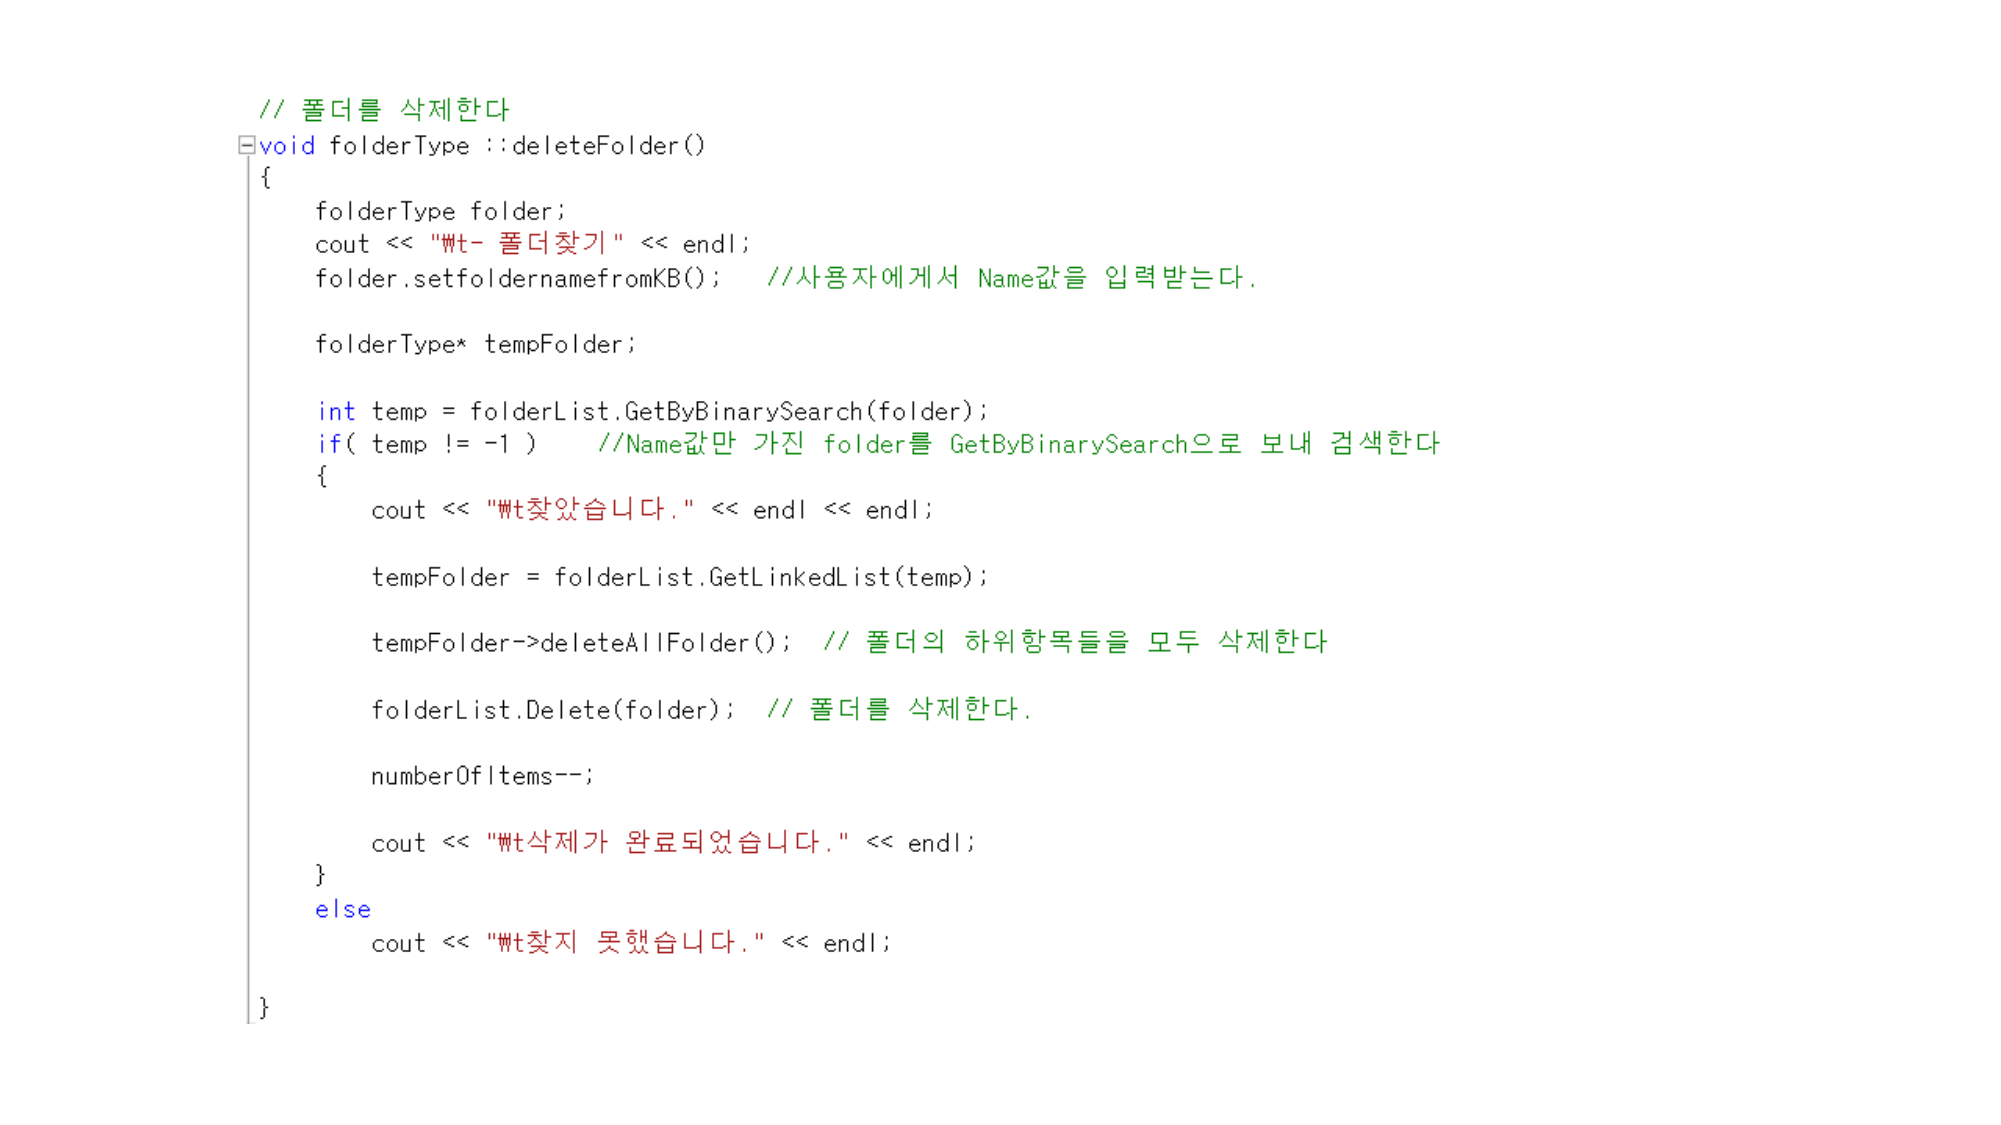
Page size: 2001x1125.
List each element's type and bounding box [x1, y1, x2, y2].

picture [234, 95, 1468, 1024]
